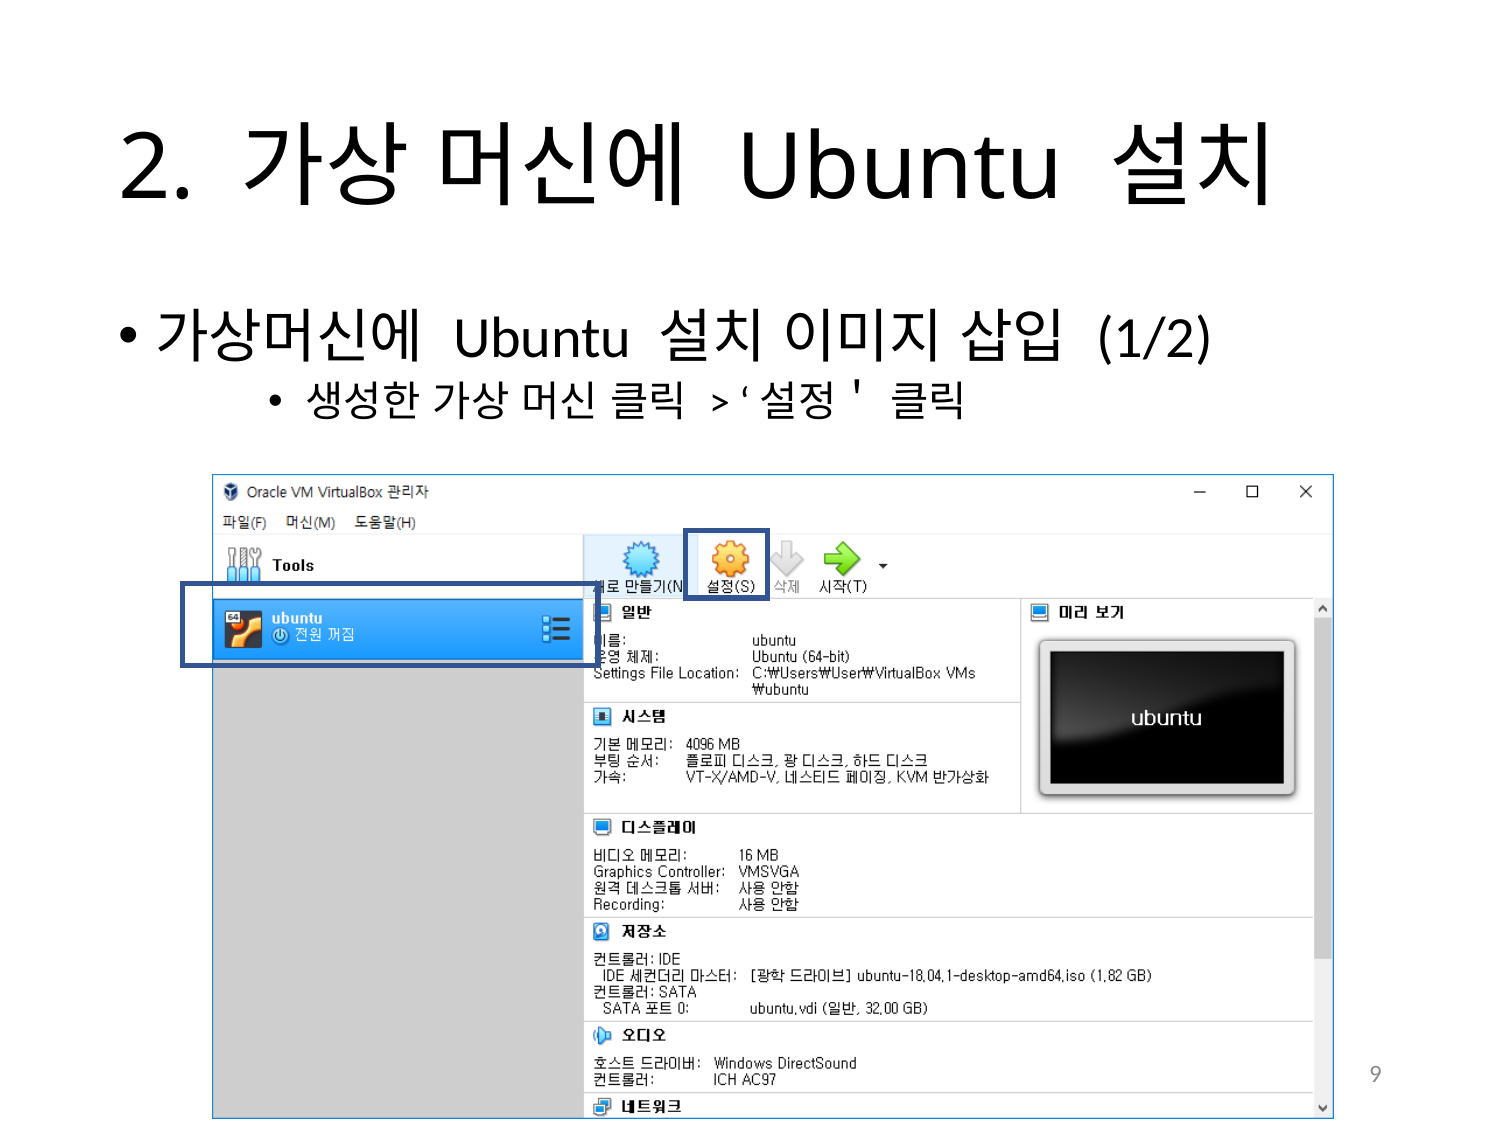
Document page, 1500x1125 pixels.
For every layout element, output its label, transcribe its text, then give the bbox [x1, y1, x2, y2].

list 가상머신에 Ubuntu 설치 이미지 삽입 (1/2) 생성한 가상 머신 클릭 > ‘설정＇ 클릭 [103, 299, 1397, 1014]
picture [211, 474, 1334, 1119]
text_box [182, 583, 211, 667]
title 2. 가상 머신에 Ubuntu 설치 [103, 59, 1397, 278]
slide_number 9 [1334, 1042, 1397, 1103]
